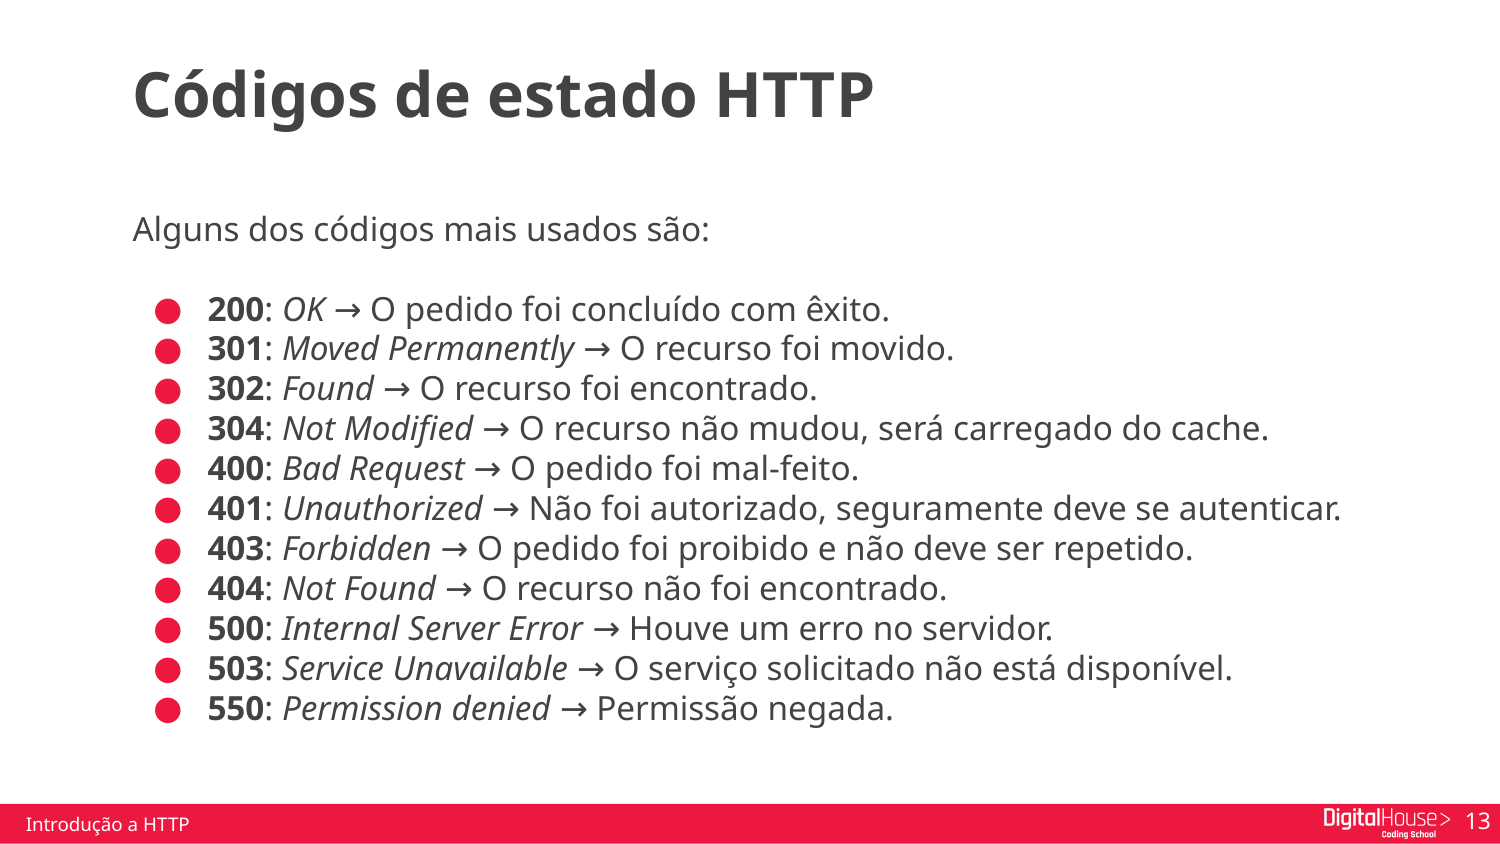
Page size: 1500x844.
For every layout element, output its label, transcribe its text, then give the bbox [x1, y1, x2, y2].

text_box Códigos de estado HTTP [117, 43, 1383, 147]
text_box Alguns dos códigos mais usados são: 200: OK → O pedido foi concluído com êxito. 301: Moved Permanently → O recurso foi movido. 302: Found → O recurso foi encontrado. 304: Not Modified → O recurso não mudou, será carregado do cache. 400: Bad Request → O pedido foi mal-feito. 401: Unauthorized → Não foi autorizado, seguramente deve se autenticar. 403: Forbidden → O pedido foi proibido e não deve ser repetido. 404: Not Found → O recurso não foi encontrado. 500: Internal Server Error → Houve um erro no servidor. 503: Service Unavailable → O serviço solicitado não está disponível. 550: Permission denied → Permissão negada. [117, 193, 1393, 754]
picture [1324, 808, 1450, 839]
text_box Introdução a HTTP [18, 812, 378, 836]
